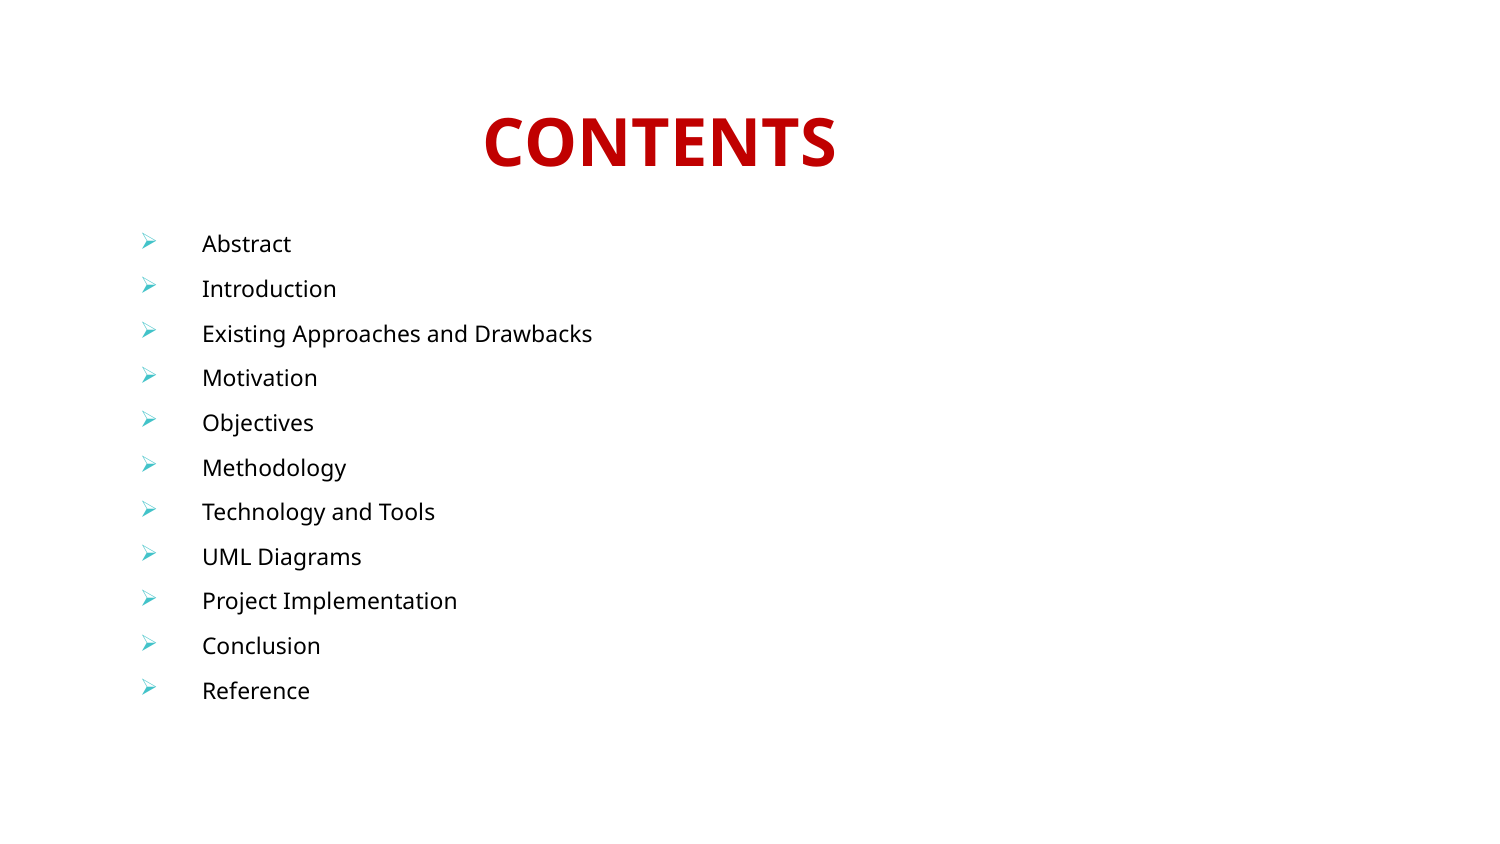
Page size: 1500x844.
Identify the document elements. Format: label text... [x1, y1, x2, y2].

title CONTENTS [122, 46, 1373, 188]
list Abstract Introduction Existing Approaches and Drawbacks Motivation Objectives Methodology Technology and Tools UML Diagrams Project Implementation Conclusion Reference [125, 214, 1375, 715]
